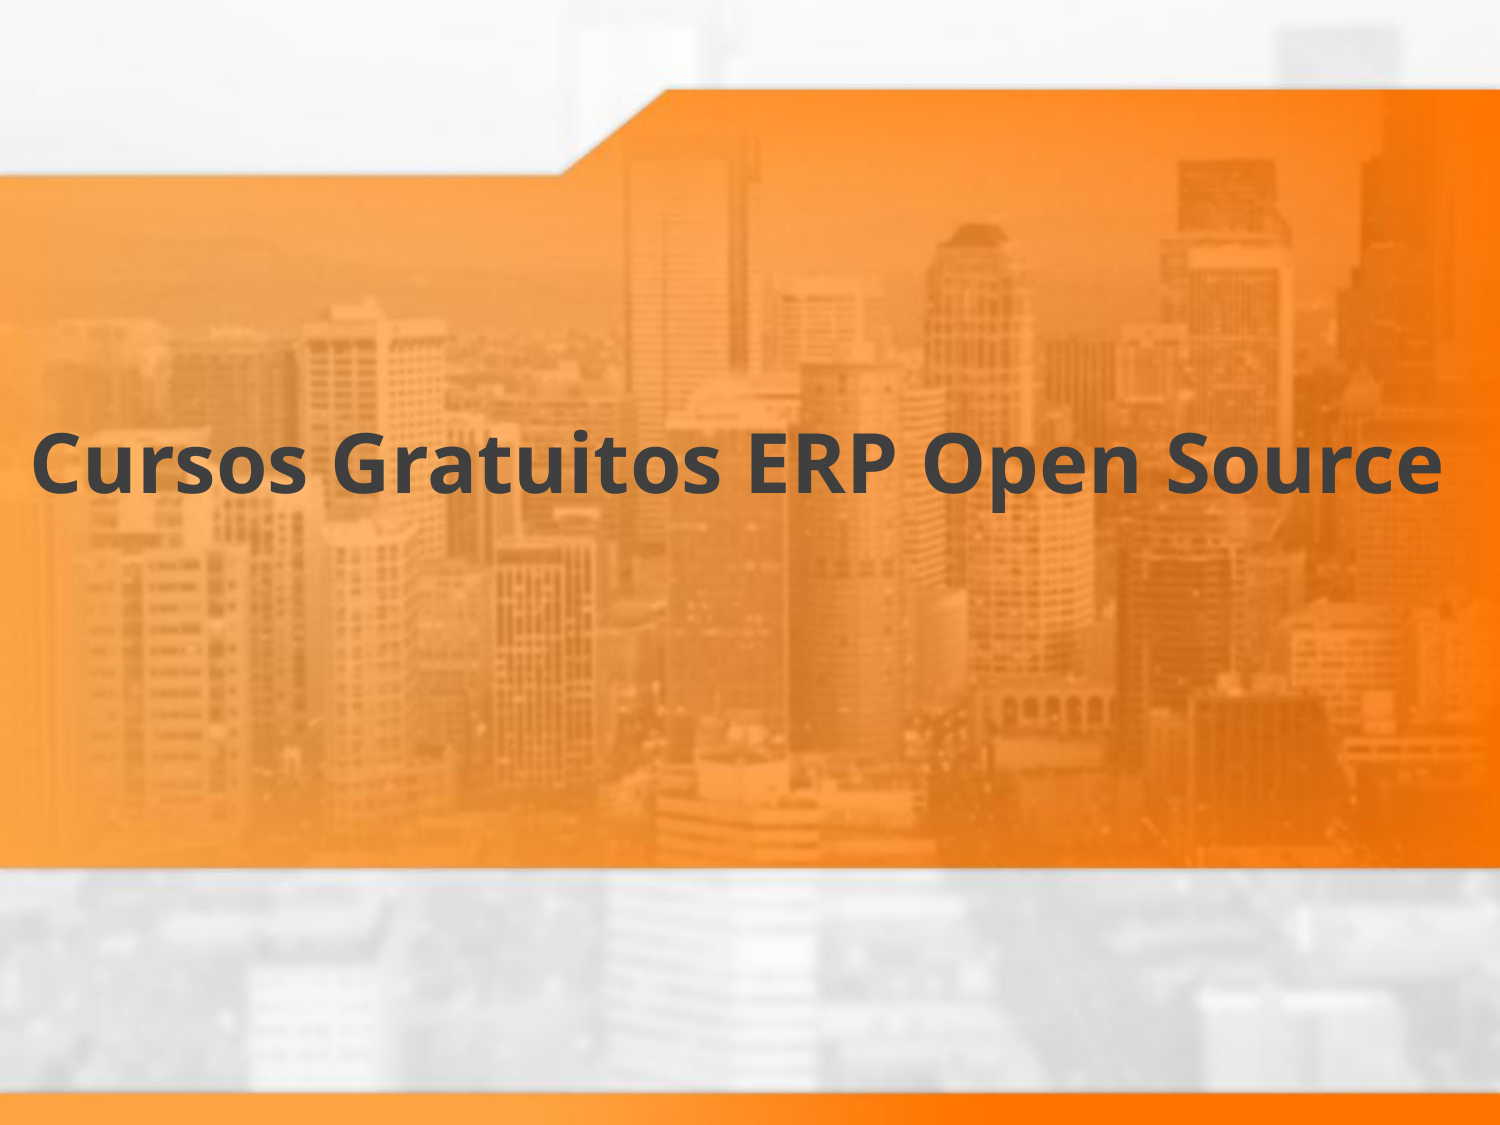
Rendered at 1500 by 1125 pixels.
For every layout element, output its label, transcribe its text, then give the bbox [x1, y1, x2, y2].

picture [0, 0, 1500, 1125]
title Cursos Gratuitos ERP Open Source [0, 354, 1488, 567]
